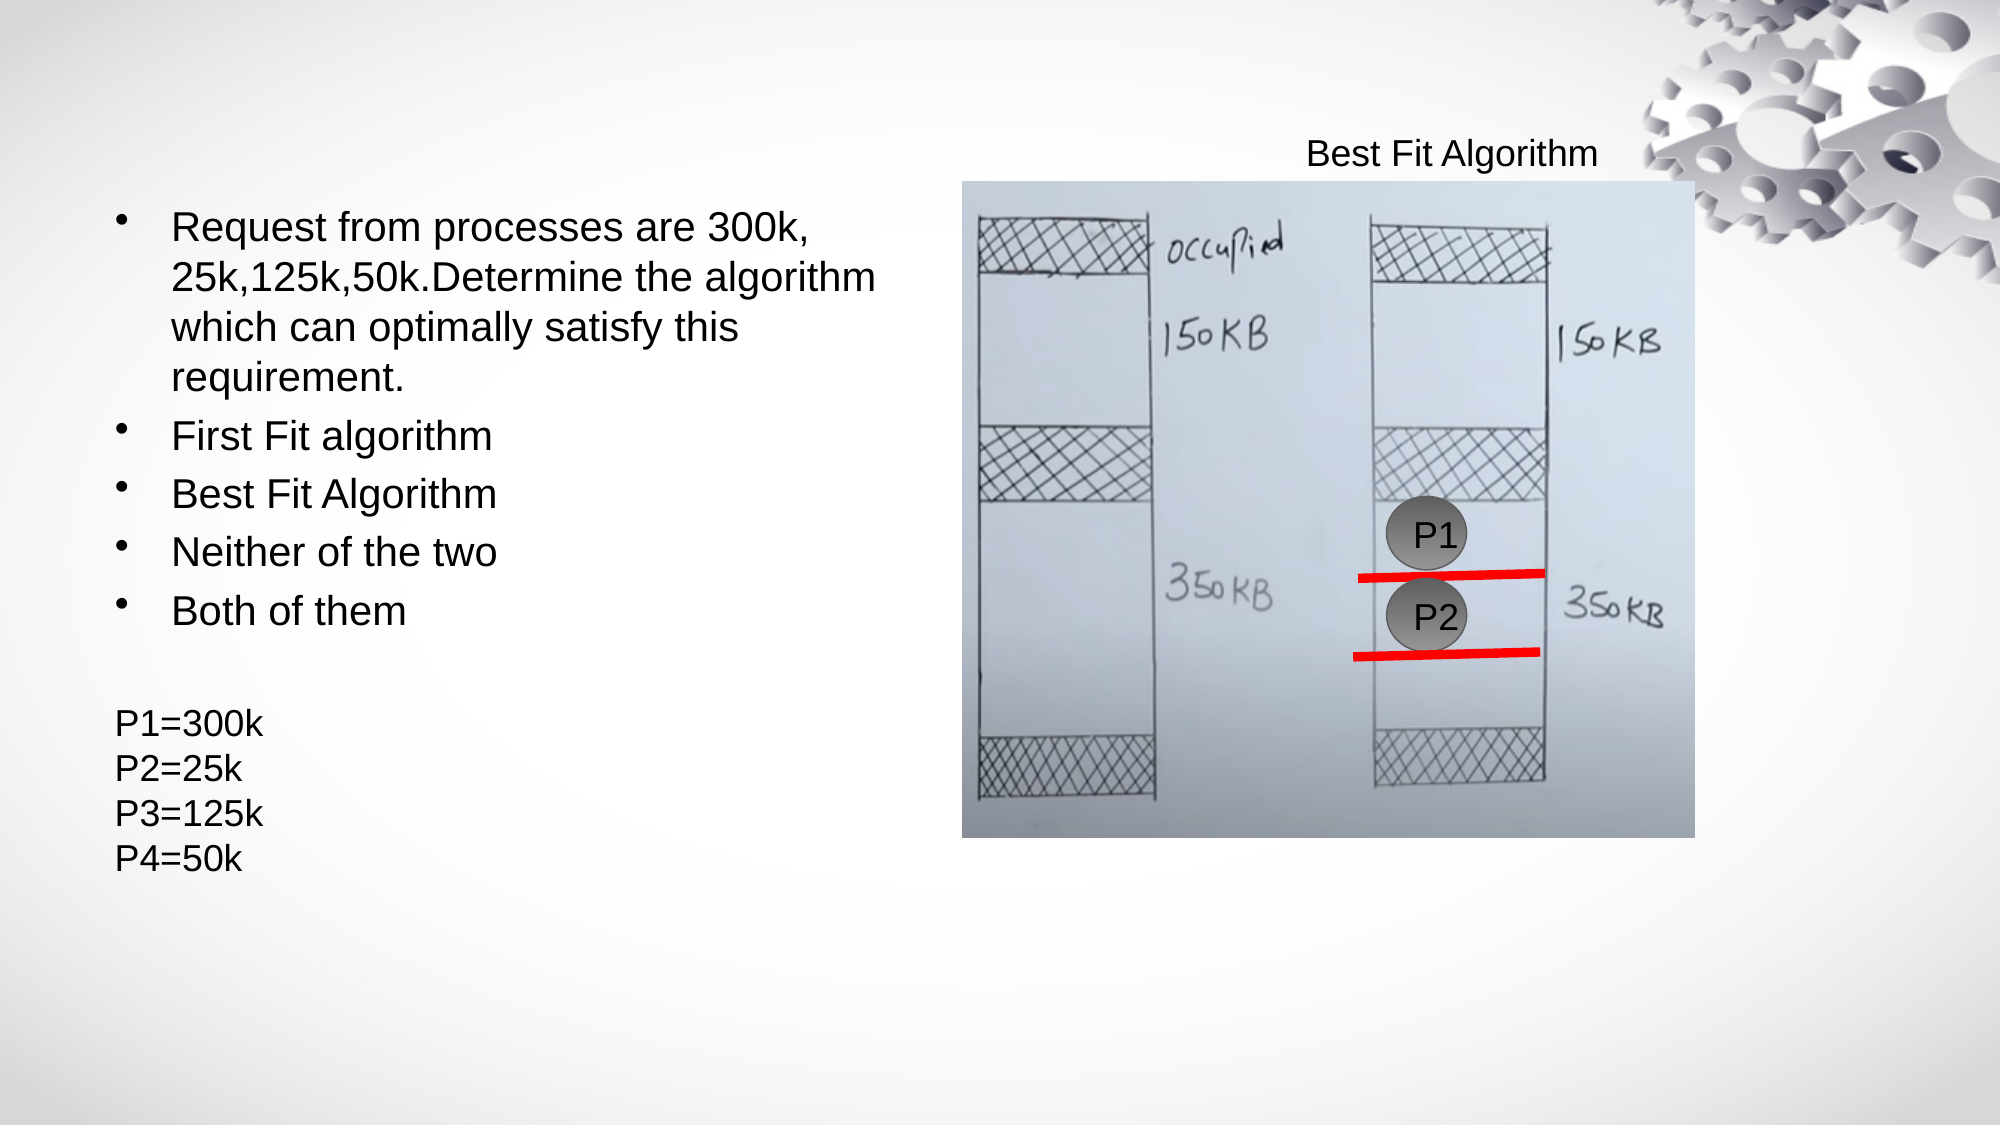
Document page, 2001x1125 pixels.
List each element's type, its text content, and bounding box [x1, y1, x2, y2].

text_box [1353, 651, 1541, 657]
list Request from processes are 300k, 25k,125k,50k.Determine the algorithm which can optimally satisfy this requirement. First Fit algorithm Best Fit Algorithm Neither of the two Both of them [99, 192, 984, 1006]
text_box Best Fit Algorithm [1291, 121, 1615, 181]
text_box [1358, 573, 1546, 579]
text_box P1=300k P2=25k P3=125k P4=50k [99, 691, 517, 887]
picture [0, 0, 2000, 1125]
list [961, 181, 1695, 838]
